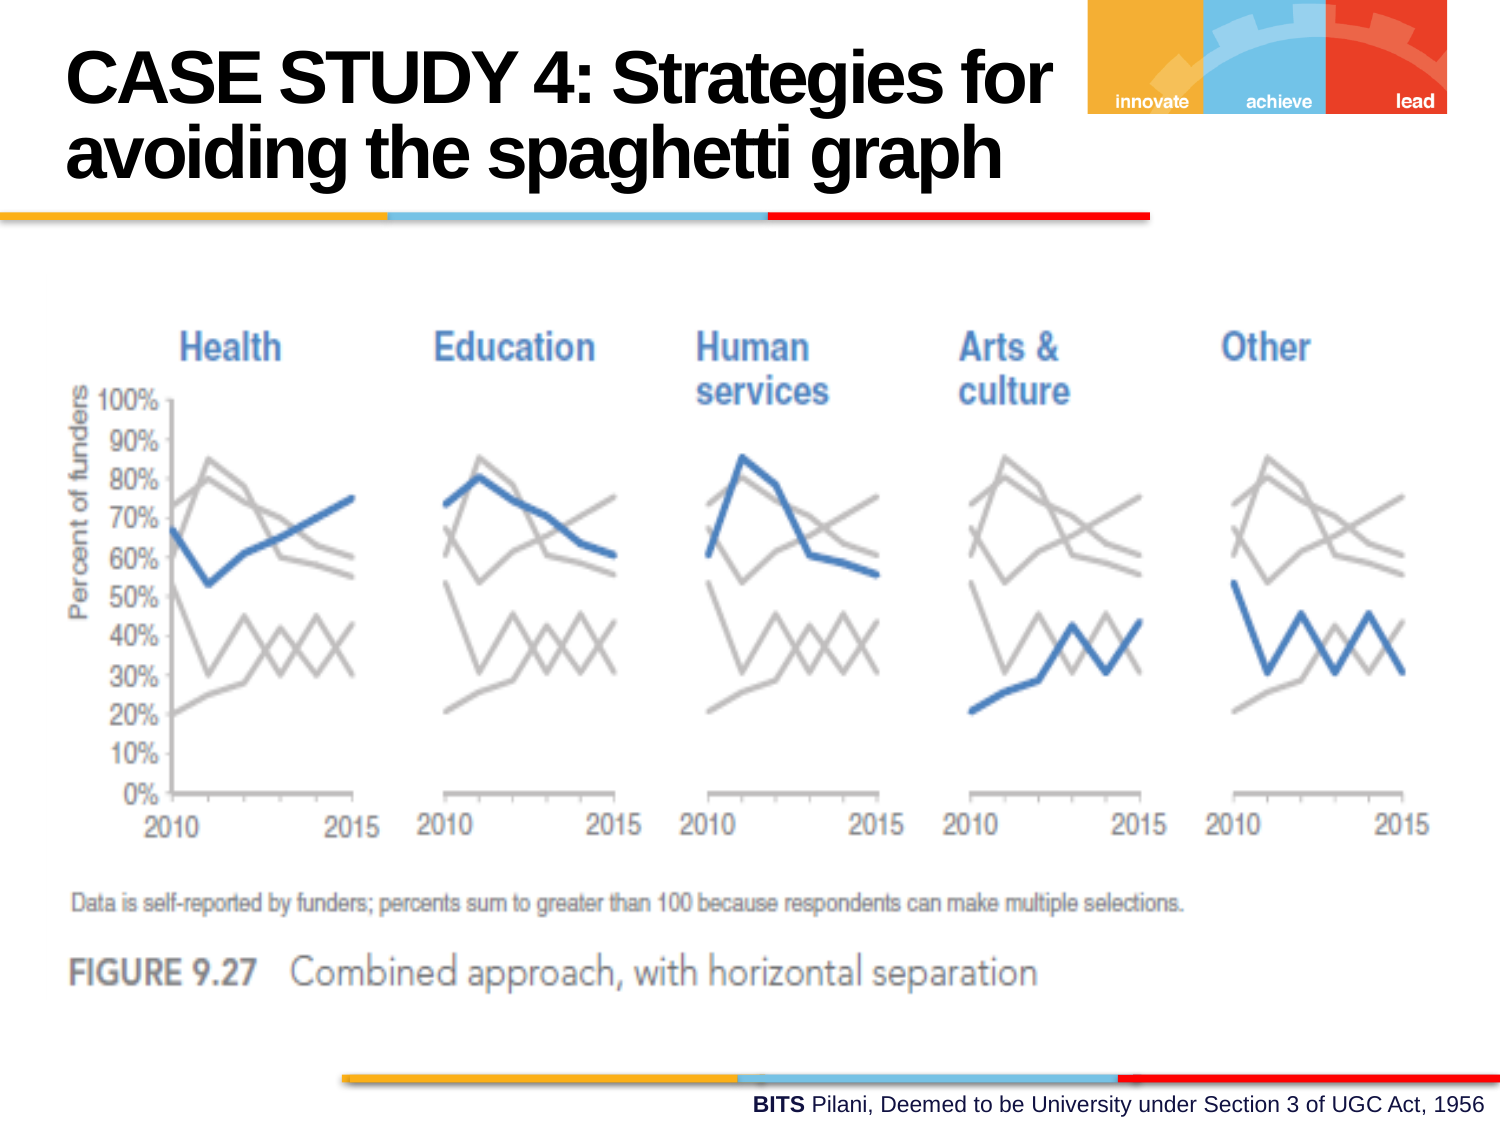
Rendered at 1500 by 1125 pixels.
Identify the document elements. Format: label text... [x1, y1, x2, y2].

list CASE STUDY 4: Strategies for avoiding the spaghetti graph [50, 24, 1088, 213]
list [44, 274, 1458, 1001]
picture [1087, 0, 1448, 114]
